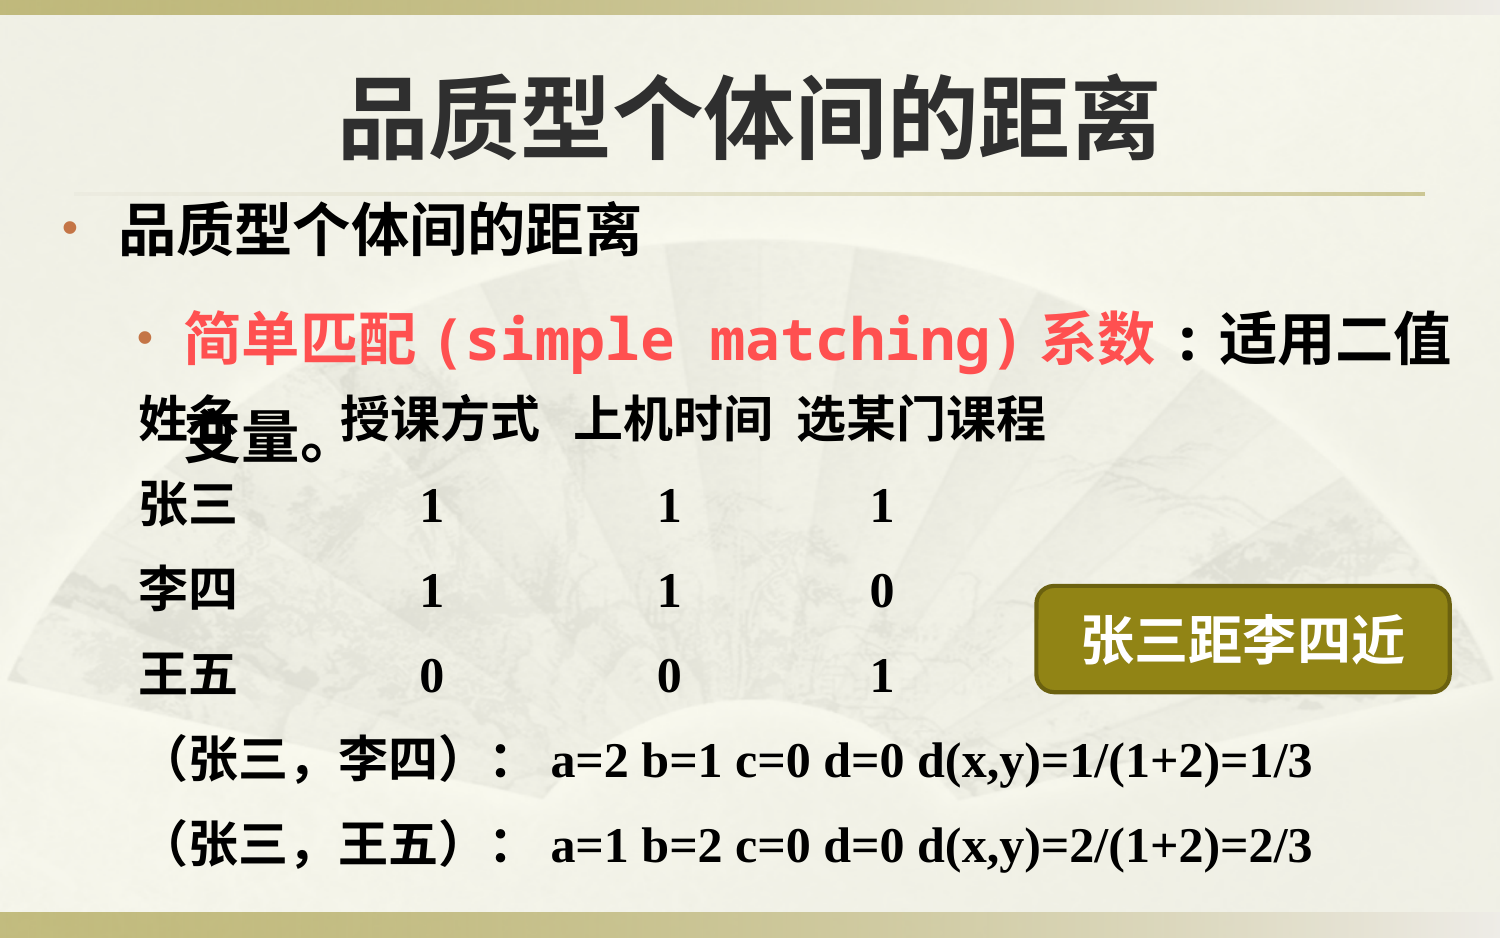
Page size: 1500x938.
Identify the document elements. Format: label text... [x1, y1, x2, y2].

title 品质型个体间的距离 [75, 37, 1425, 194]
text_box 姓名 授课方式 上机时间 选某门课程 张三 1 1 1 李四 1 1 0 王五 0 0 1 （张三，李四）：a=2 b=1 c=0 d=0 d(x,y)=1/(1+2)=1/3 （张三，王五）：a=1 b=2 c=0 d=0 d(x,y)=2/(1+2)=2/3 [123, 380, 1400, 880]
text_box 品质型个体间的距离 简单匹配(simple matching)系数:适用二值变量。 [46, 185, 1500, 748]
text_box 张三距李四近 [1034, 583, 1452, 695]
